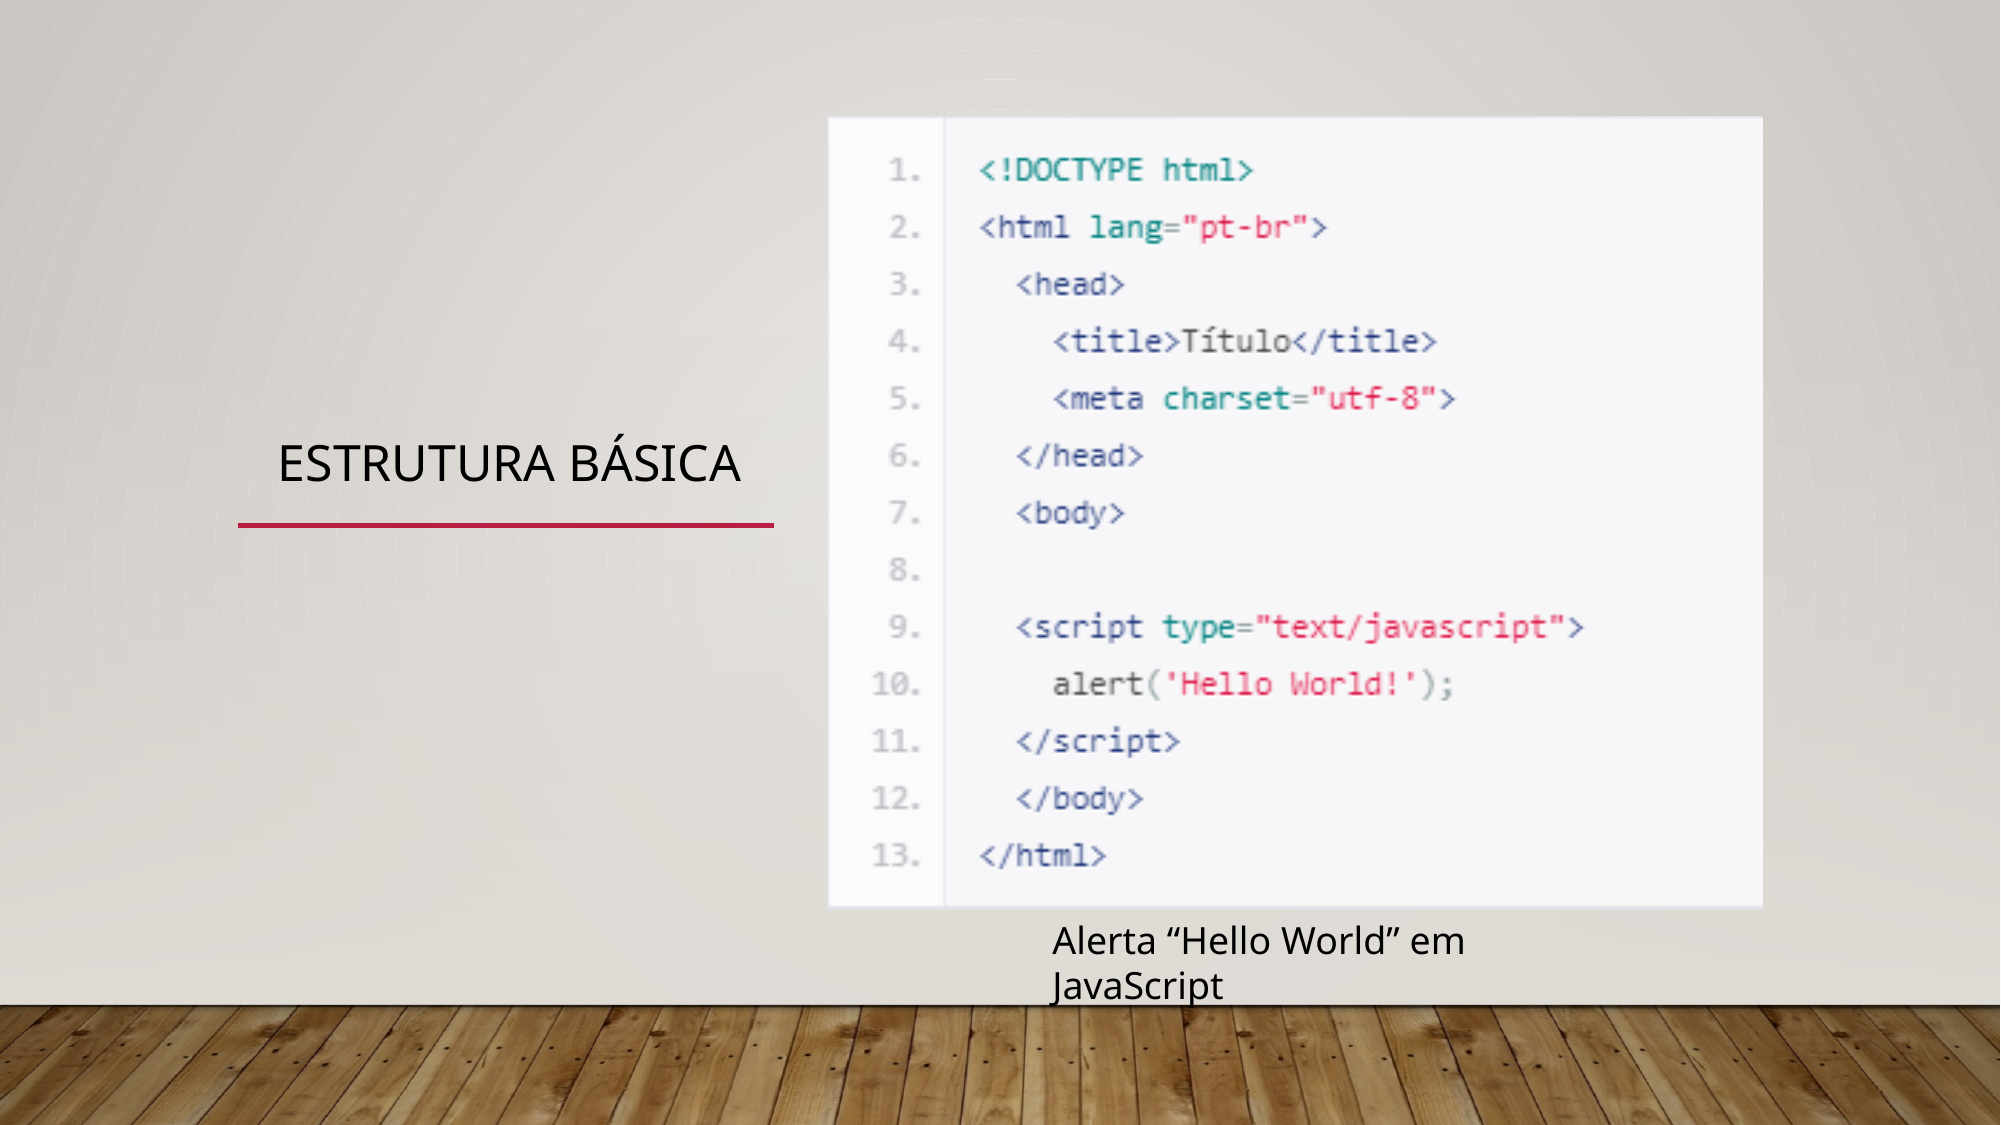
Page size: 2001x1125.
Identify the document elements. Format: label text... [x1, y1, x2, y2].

picture [0, 1005, 2000, 1125]
text_box Alerta “Hello World” em JavaScript [1037, 911, 1623, 1015]
picture [826, 116, 1764, 911]
title Estrutura básica [236, 131, 774, 500]
